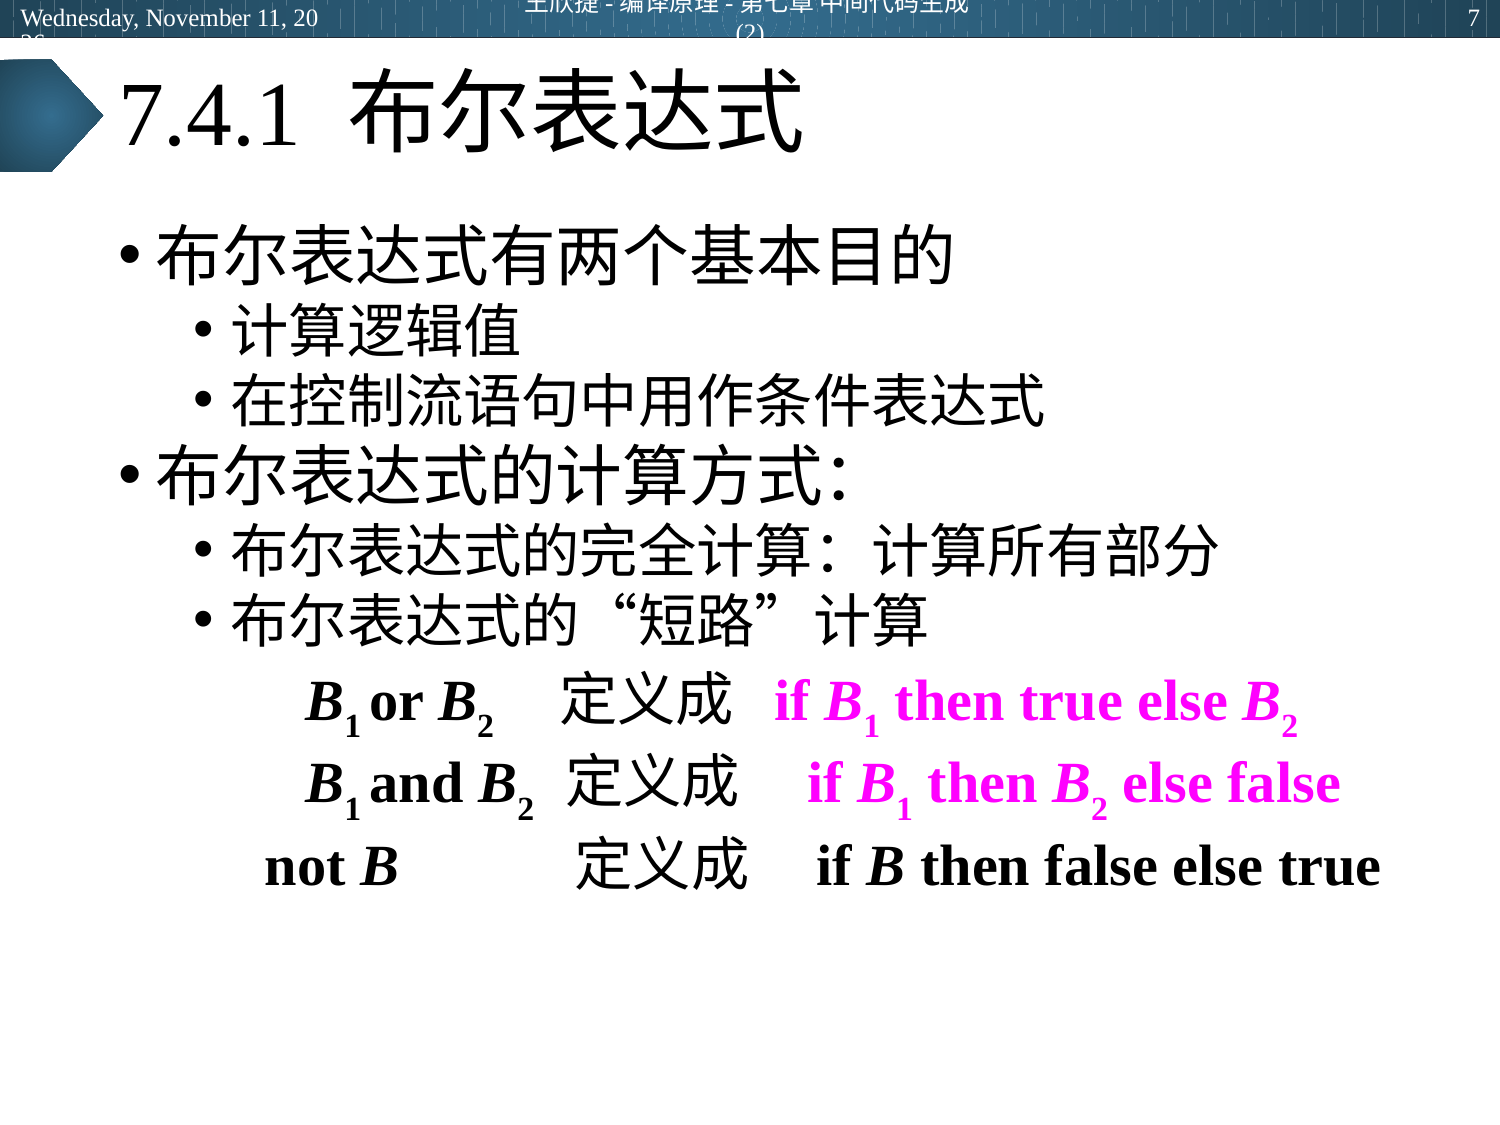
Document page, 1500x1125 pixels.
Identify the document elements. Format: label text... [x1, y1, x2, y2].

list 布尔表达式有两个基本目的 计算逻辑值 在控制流语句中用作条件表达式 布尔表达式的计算方式： 布尔表达式的完全计算：计算所有部分 布尔表达式的“短路”计算 B1 or B2 定义成 if B1 then true else B2 B1 and B2 定义成 if B1 then B2 else false not B 定义成 if B then false else true [103, 206, 1397, 1014]
footer 王欣捷-编译原理-第七章 中间代码生成(2) [496, 1, 1004, 32]
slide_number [5, 1, 344, 32]
slide_number 7 [1157, 1, 1495, 32]
title 7.4.1 布尔表达式 [103, 37, 1397, 194]
